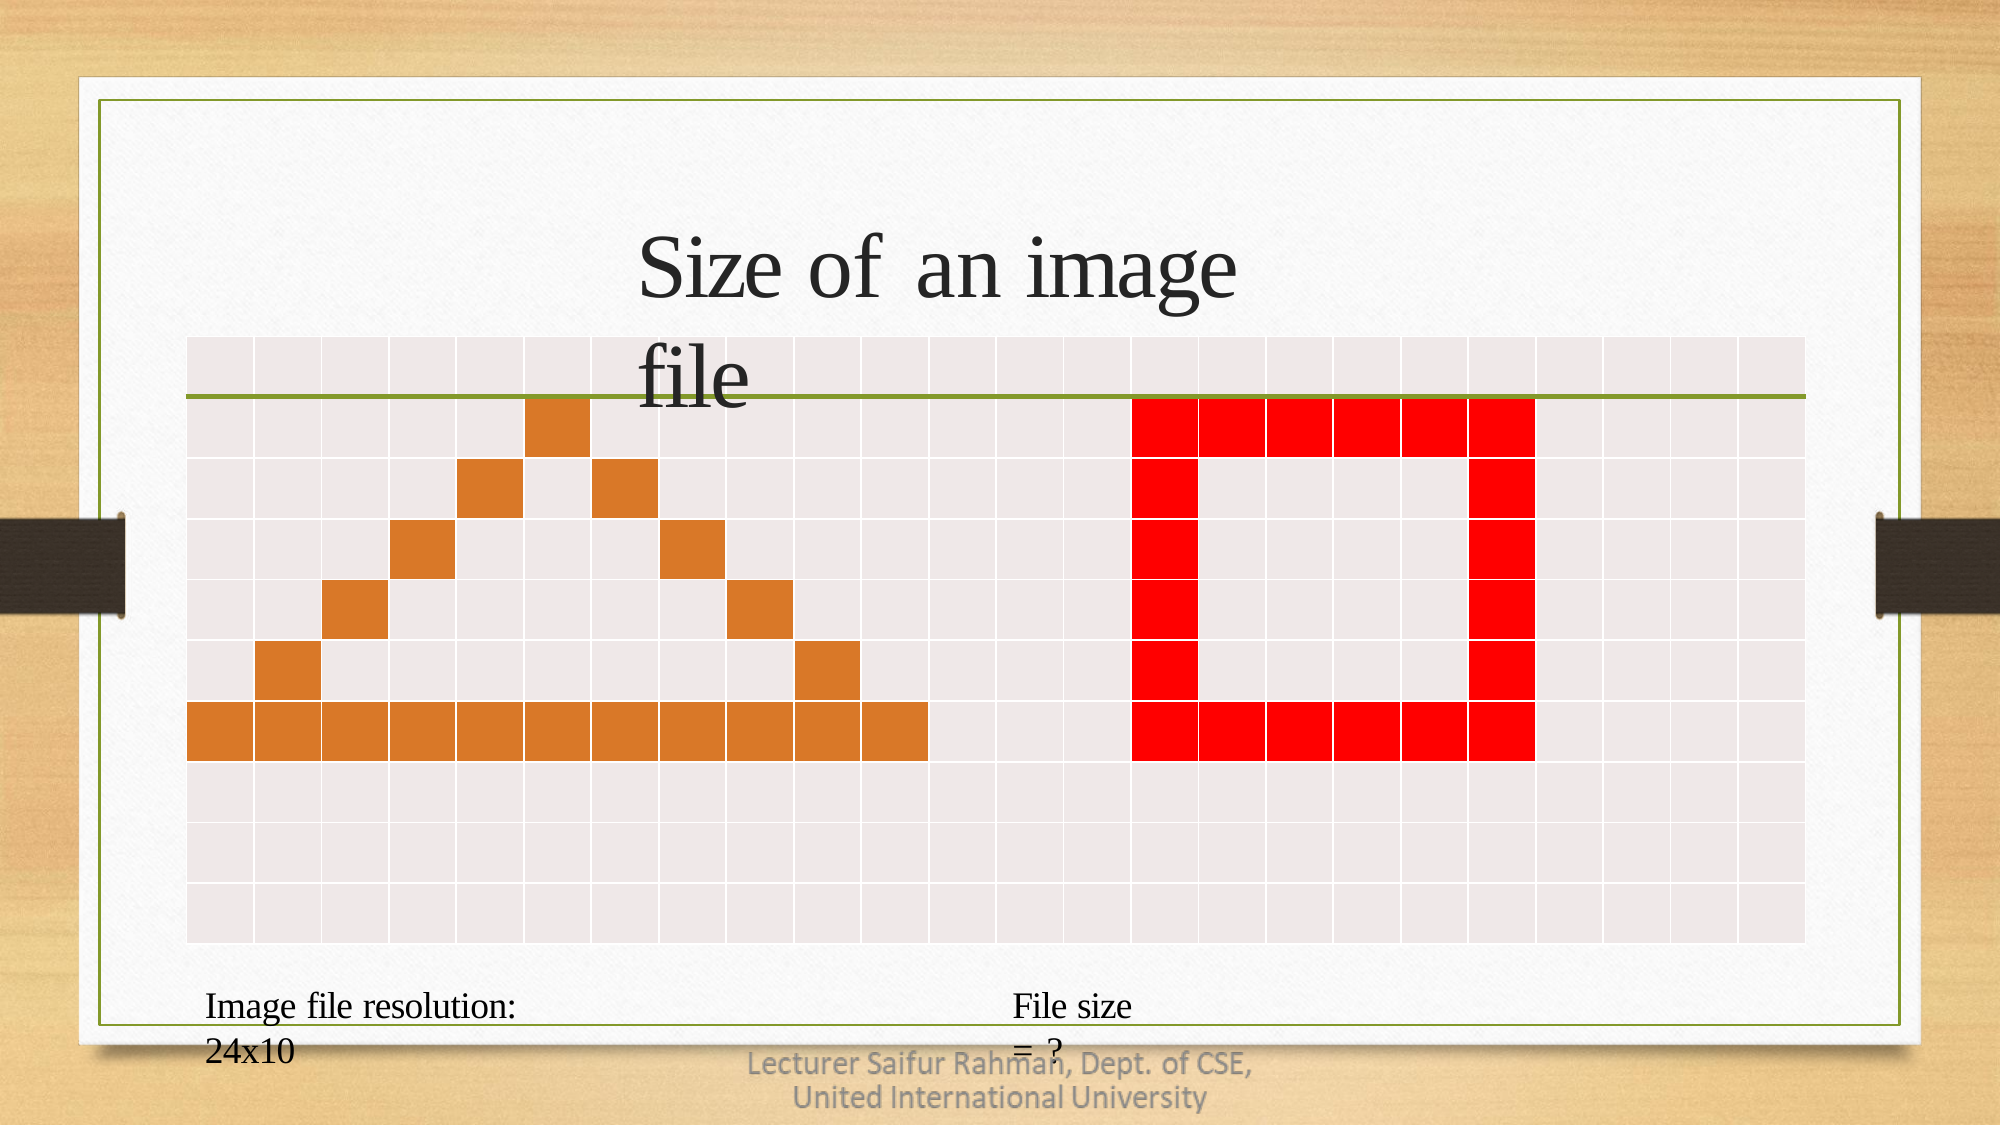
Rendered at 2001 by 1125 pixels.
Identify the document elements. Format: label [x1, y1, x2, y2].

text_box [0, 98, 2000, 1027]
picture [0, 0, 2000, 98]
picture [0, 1027, 2000, 1125]
